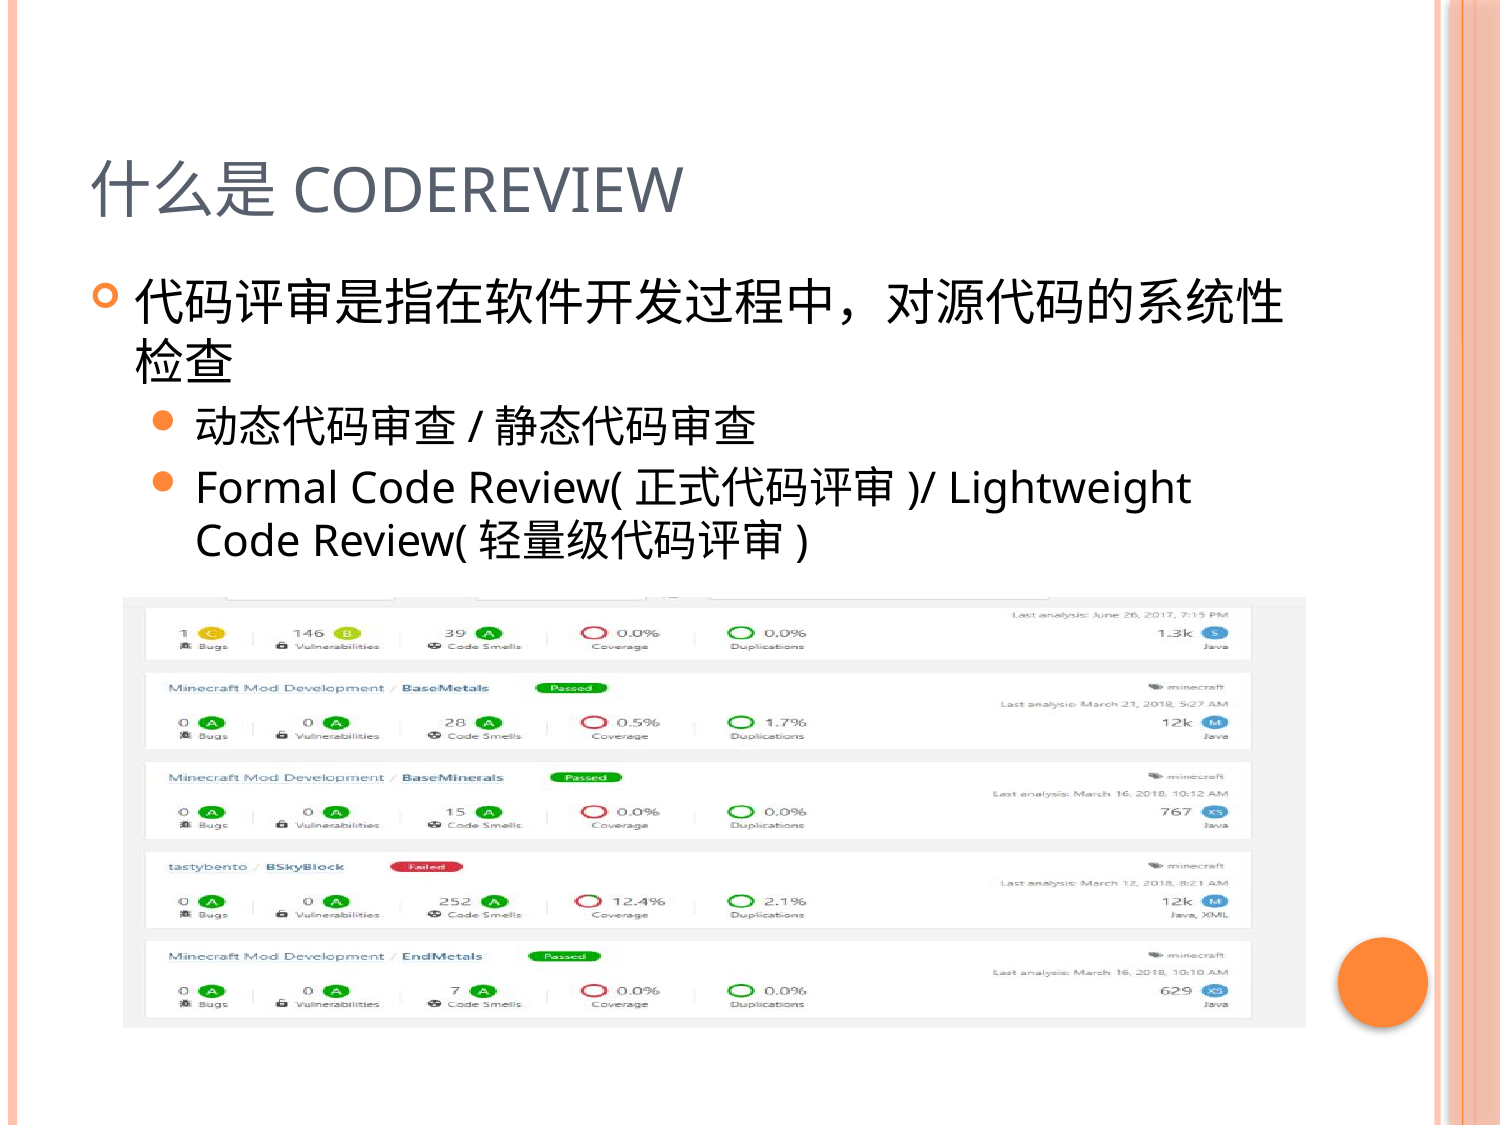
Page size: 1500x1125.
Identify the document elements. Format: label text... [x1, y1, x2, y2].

picture [123, 597, 1306, 1029]
list 代码评审是指在软件开发过程中，对源代码的系统性检查 动态代码审查/静态代码审查 Formal Code Review(正式代码评审)/ Lightweight Code Review(轻量级代码评审) [75, 262, 1300, 1062]
title 什么是Codereview [75, 45, 1300, 233]
